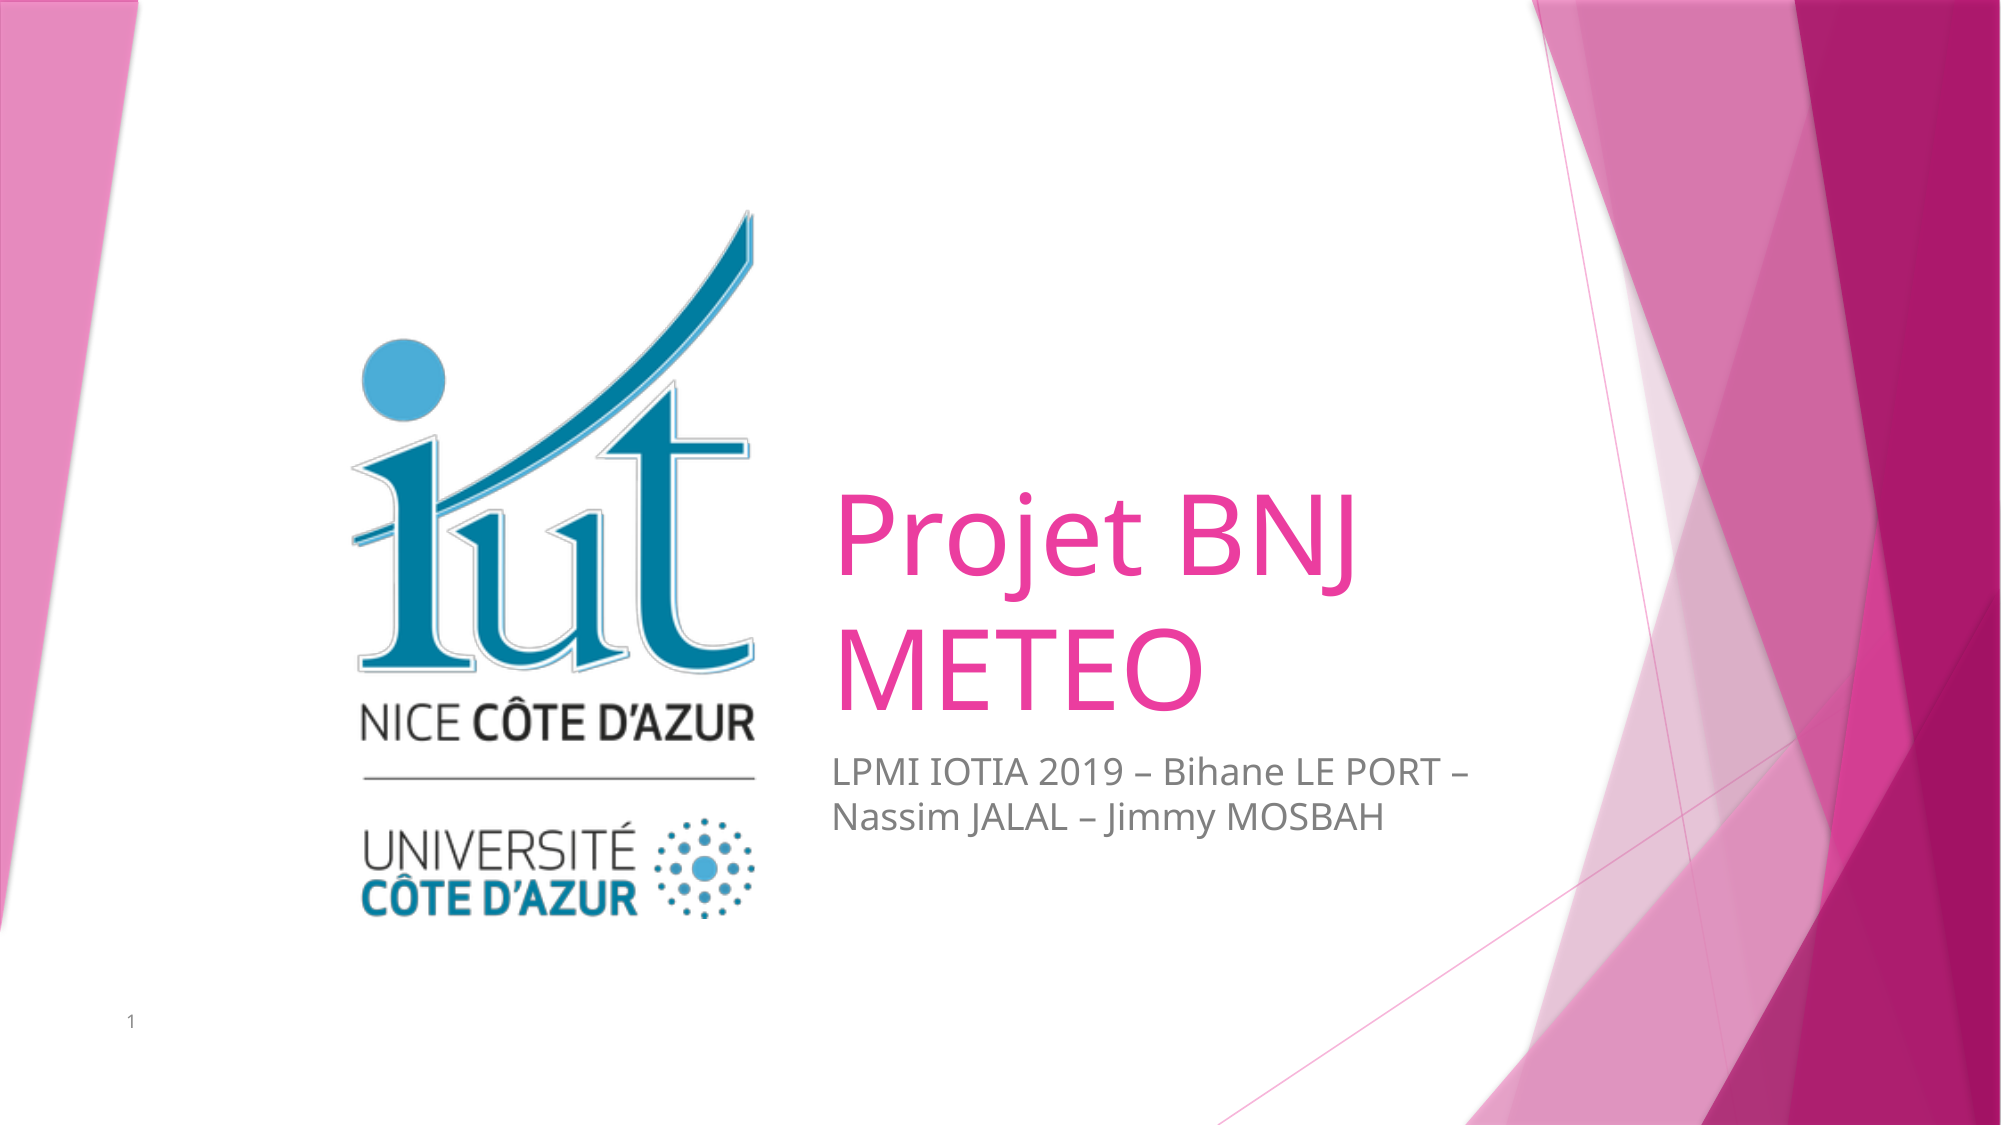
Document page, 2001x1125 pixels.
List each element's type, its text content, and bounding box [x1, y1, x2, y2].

subtitle LPMI IOTIA 2019 – Bihane LE PORT – Nassim JALAL – Jimmy MOSBAH [816, 740, 1522, 884]
text_box [0, 1, 140, 933]
picture [346, 207, 764, 920]
footer 1 [111, 991, 1145, 1051]
title Projet BNJ METEO [816, 207, 1522, 740]
